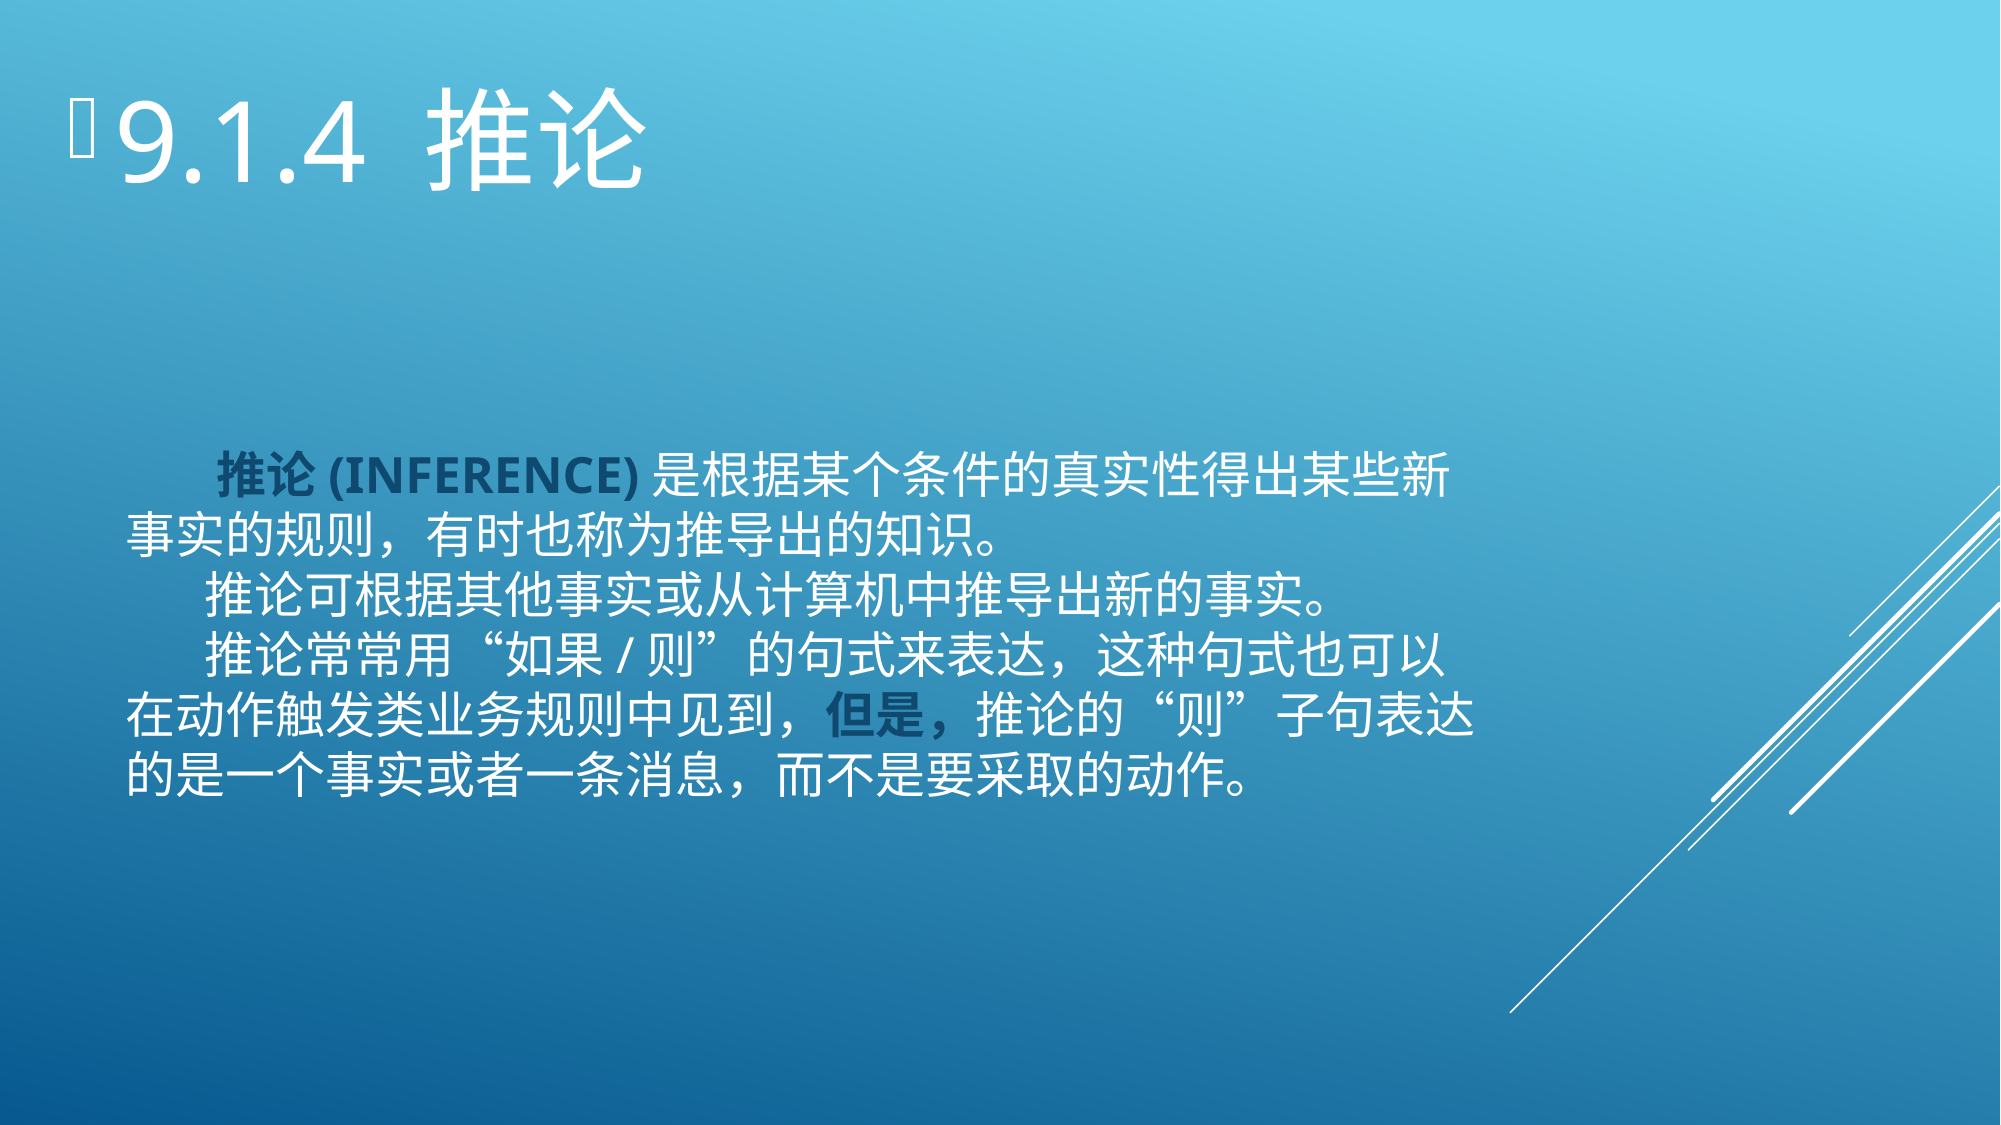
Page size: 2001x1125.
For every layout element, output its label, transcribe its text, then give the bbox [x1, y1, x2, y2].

list 9.1.4 推论 [52, 0, 1453, 434]
title 推论(inference)是根据某个条件的真实性得出某些新事实的规则，有时也称为推导出的知识。 推论可根据其他事实或从计算机中推导出新的事实。 推论常常用“如果/则”的句式来表达，这种句式也可以在动作触发类业务规则中见到，但是，推论的“则”子句表达的是一个事实或者一条消息，而不是要采取的动作。 [110, 499, 1511, 747]
